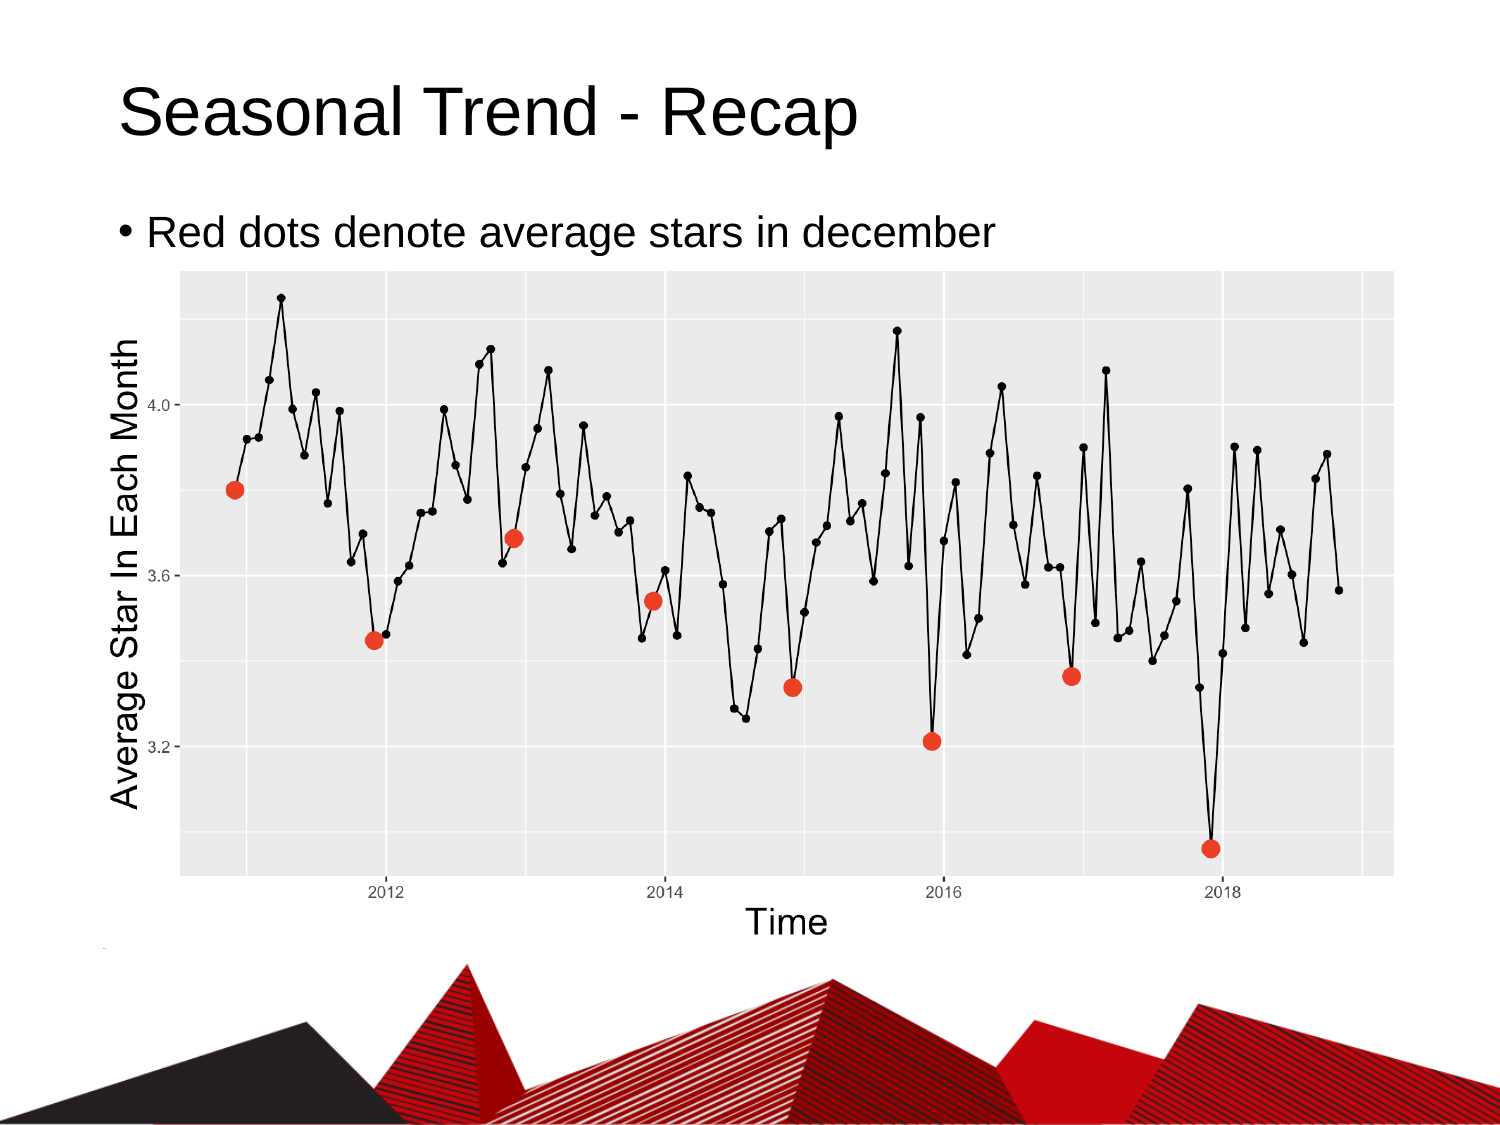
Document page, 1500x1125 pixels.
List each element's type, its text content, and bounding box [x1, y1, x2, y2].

text_box Red dots denote average stars in december [103, 949, 1397, 1011]
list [103, 264, 1397, 949]
picture [0, 0, 1500, 1125]
title Seasonal Trend - Recap [103, 58, 1397, 169]
text_box Red dots denote average stars in december [103, 201, 1397, 264]
